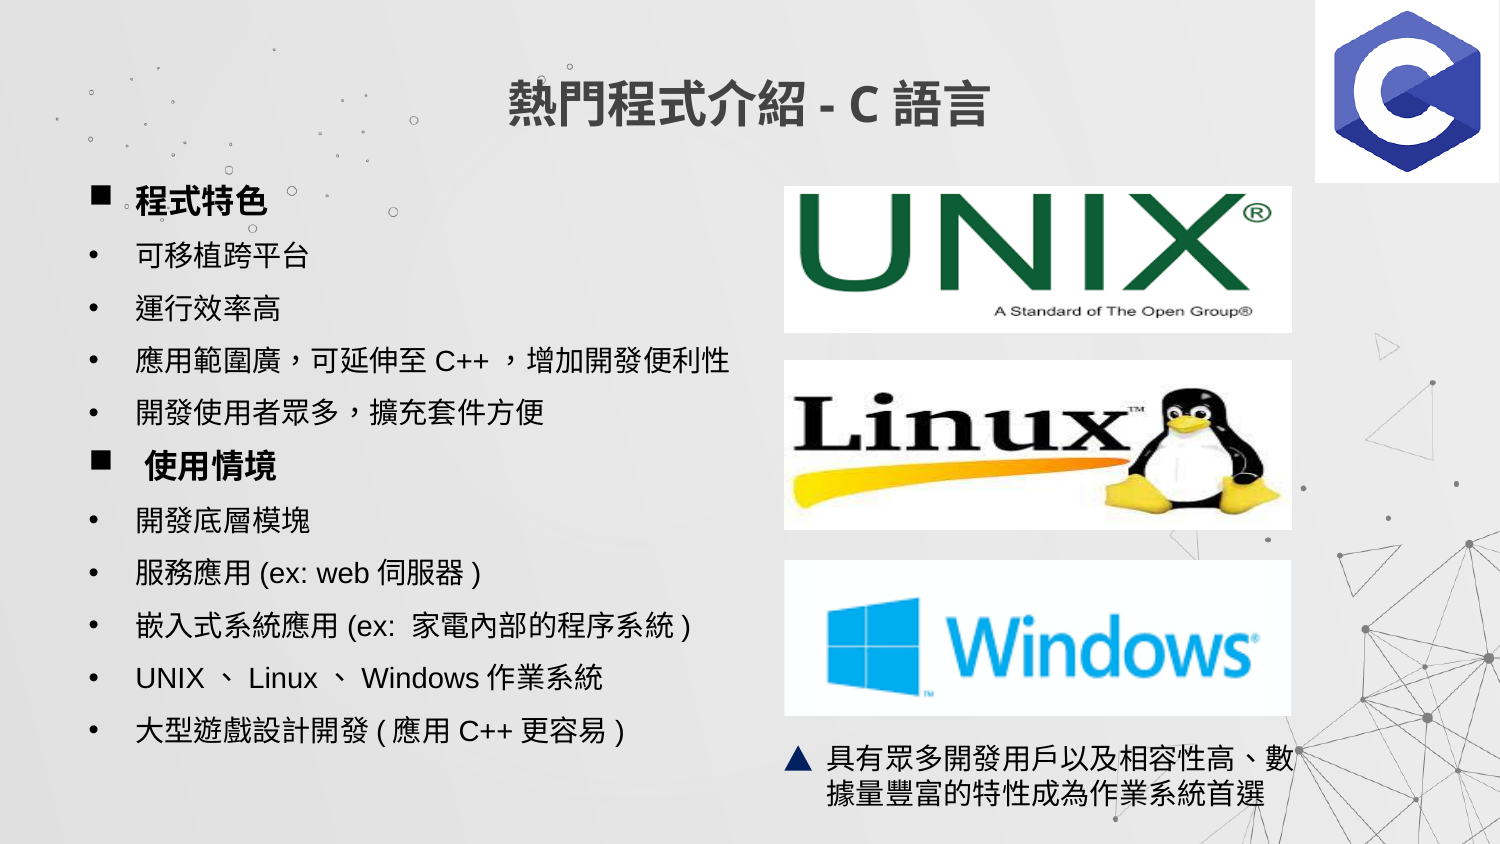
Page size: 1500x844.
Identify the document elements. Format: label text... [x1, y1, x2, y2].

text_box 程式特色 可移植跨平台 運行效率高 應用範圍廣，可延伸至C++，增加開發便利性 開發使用者眾多，擴充套件方便 [73, 152, 768, 437]
text_box 使用情境 開發底層模塊 服務應用(ex: web伺服器) 嵌入式系統應用(ex: 家電內部的程序系統) UNIX、Linux、Windows作業系統 大型遊戲設計開發(應用C++更容易) [73, 437, 768, 755]
text_box [782, 743, 814, 773]
text_box 具有眾多開發用戶以及相容性高、數據量豐富的特性成為作業系統首選 [811, 732, 1316, 818]
picture [0, 0, 1500, 844]
title 熱門程式介紹- C語言 [322, 57, 1178, 214]
